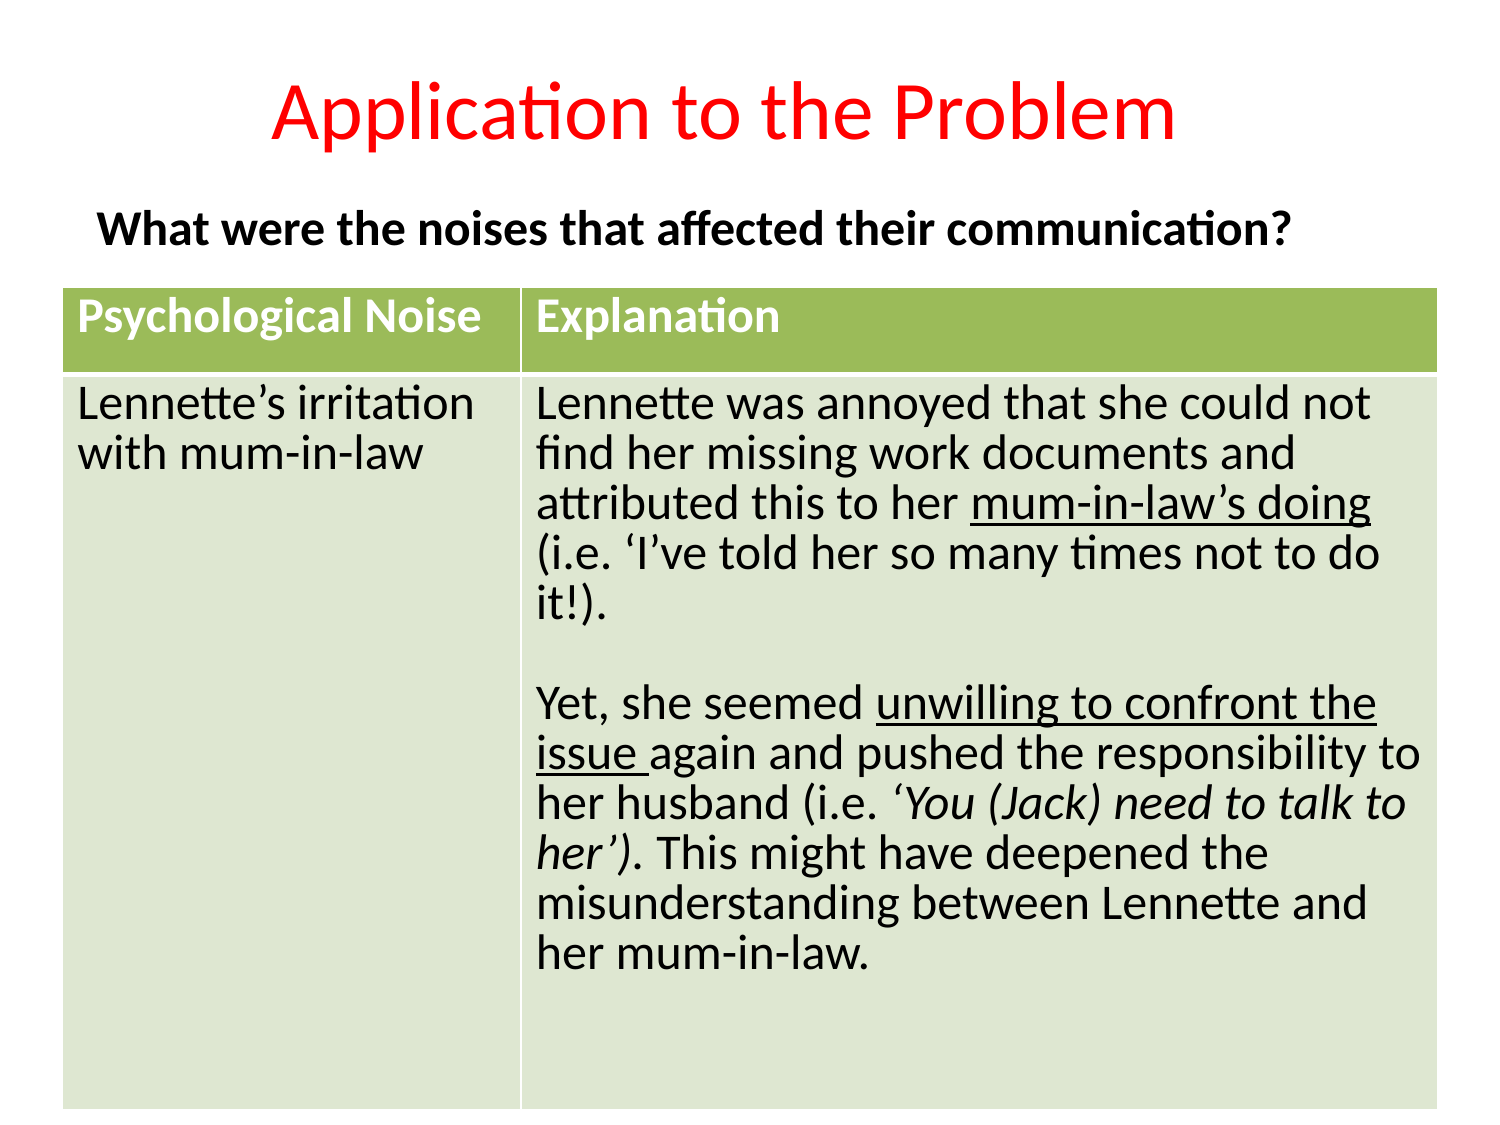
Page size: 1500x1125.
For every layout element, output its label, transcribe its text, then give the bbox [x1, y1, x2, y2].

table_cell Lennette was annoyed that she could not find her missing work documents and attributed this to her mum-in-law’s doing (i.e. ‘I’ve told her so many times not to do it!). Yet, she seemed unwilling to confront the issue again and pushed the responsibility to her husband (i.e. ‘You (Jack) need to talk to her’). This might have deepened the misunderstanding between Lennette and her mum-in-law. [522, 377, 1437, 1109]
table_header Psychological Noise [63, 288, 520, 372]
list What were the noises that affected their communication? [62, 187, 1463, 263]
table_header Explanation [522, 288, 1437, 372]
title Application to the Problem [99, 12, 1350, 187]
table_cell Lennette’s irritation with mum-in-law [63, 377, 520, 1109]
